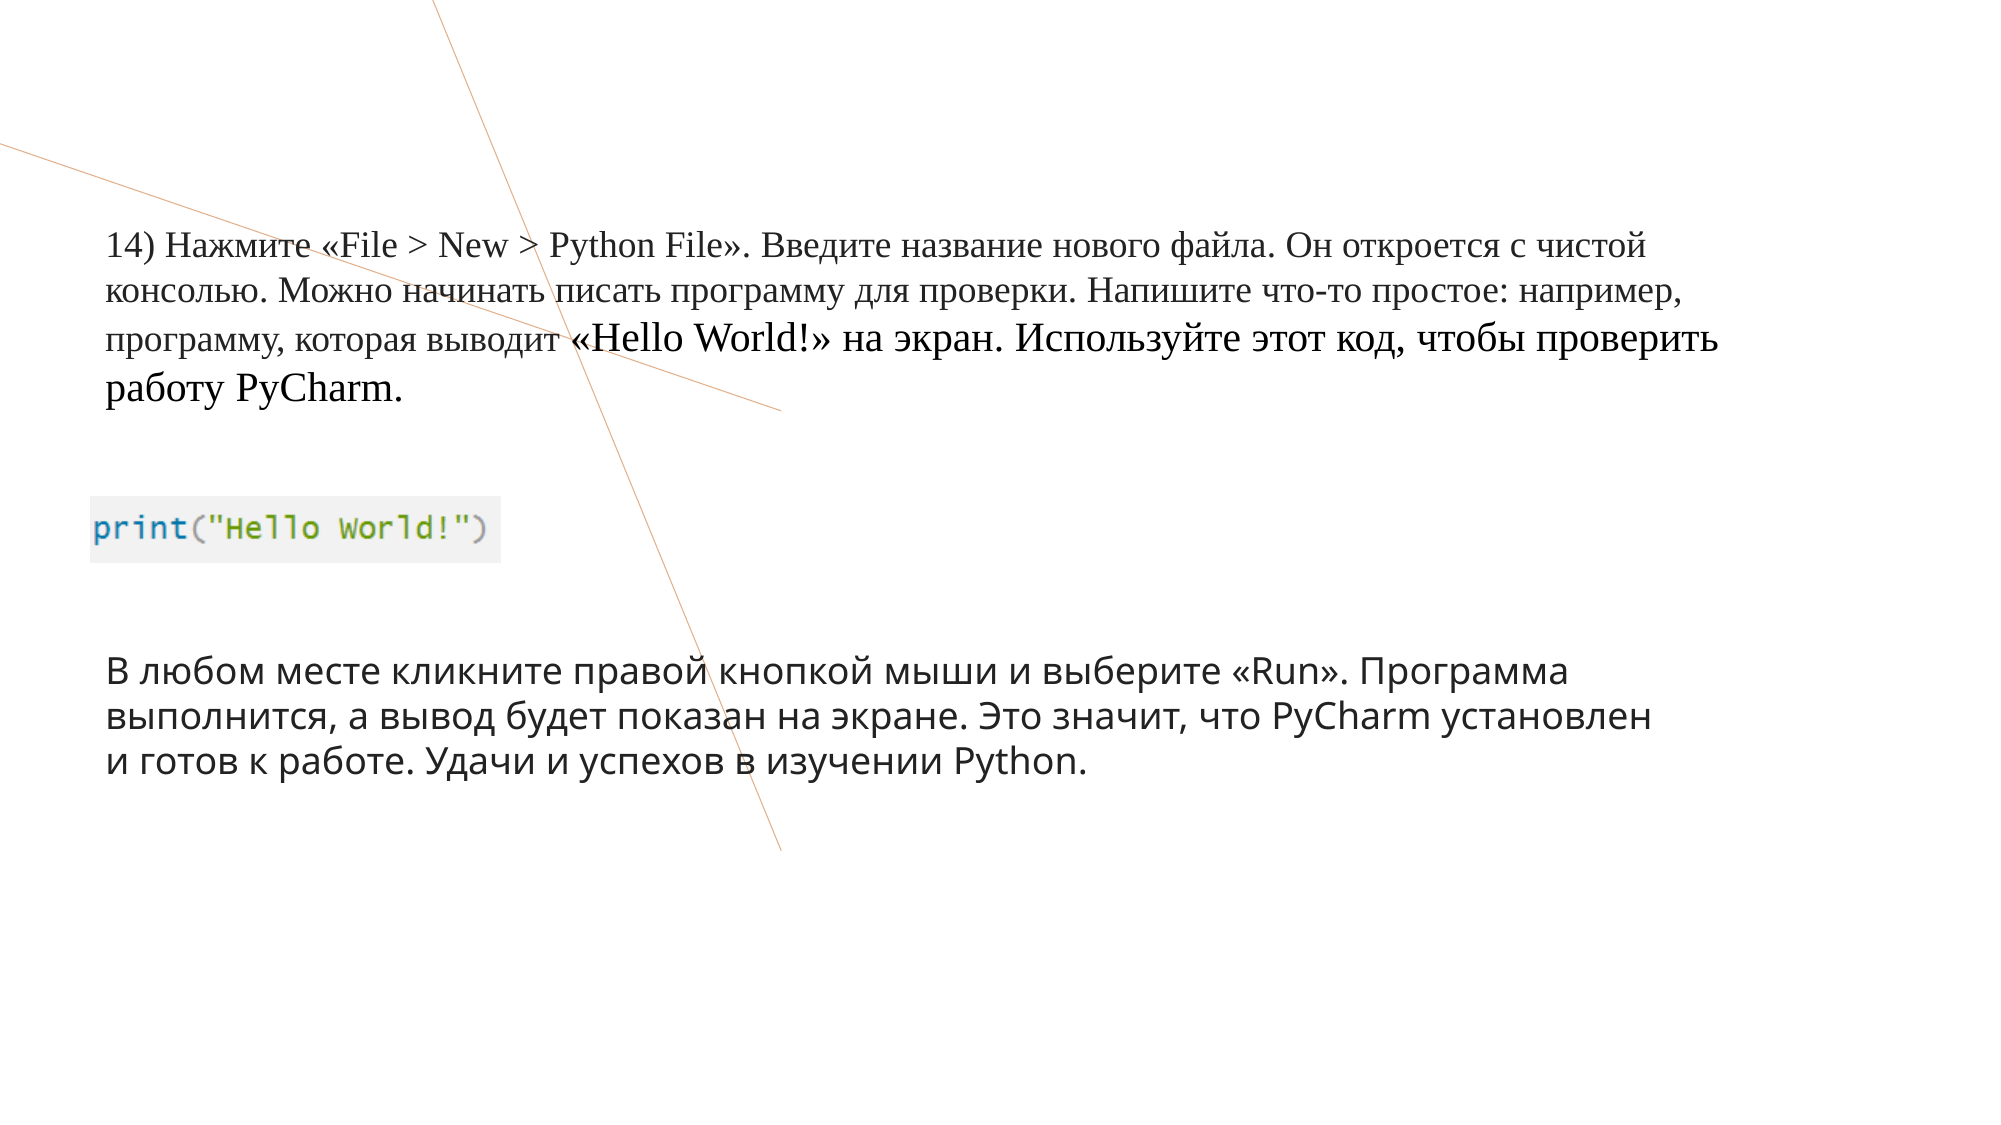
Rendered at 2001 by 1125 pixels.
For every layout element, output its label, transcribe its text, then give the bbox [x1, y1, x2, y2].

text_box 14) Нажмите «File > New > Python File». Введите название нового файла. Он откроется с чистой консолью. Можно начинать писать программу для проверки. Напишите что-то простое: например, программу, которая выводит «Hello World!» на экран. Используйте этот код, чтобы проверить работу PyCharm. [90, 212, 1793, 417]
picture [90, 496, 501, 563]
text_box В любом месте кликните правой кнопкой мыши и выберите «Run». Программа выполнится, а вывод будет показан на экране. Это значит, что PyCharm установлен и готов к работе. Удачи и успехов в изучении Python. [90, 639, 1693, 790]
